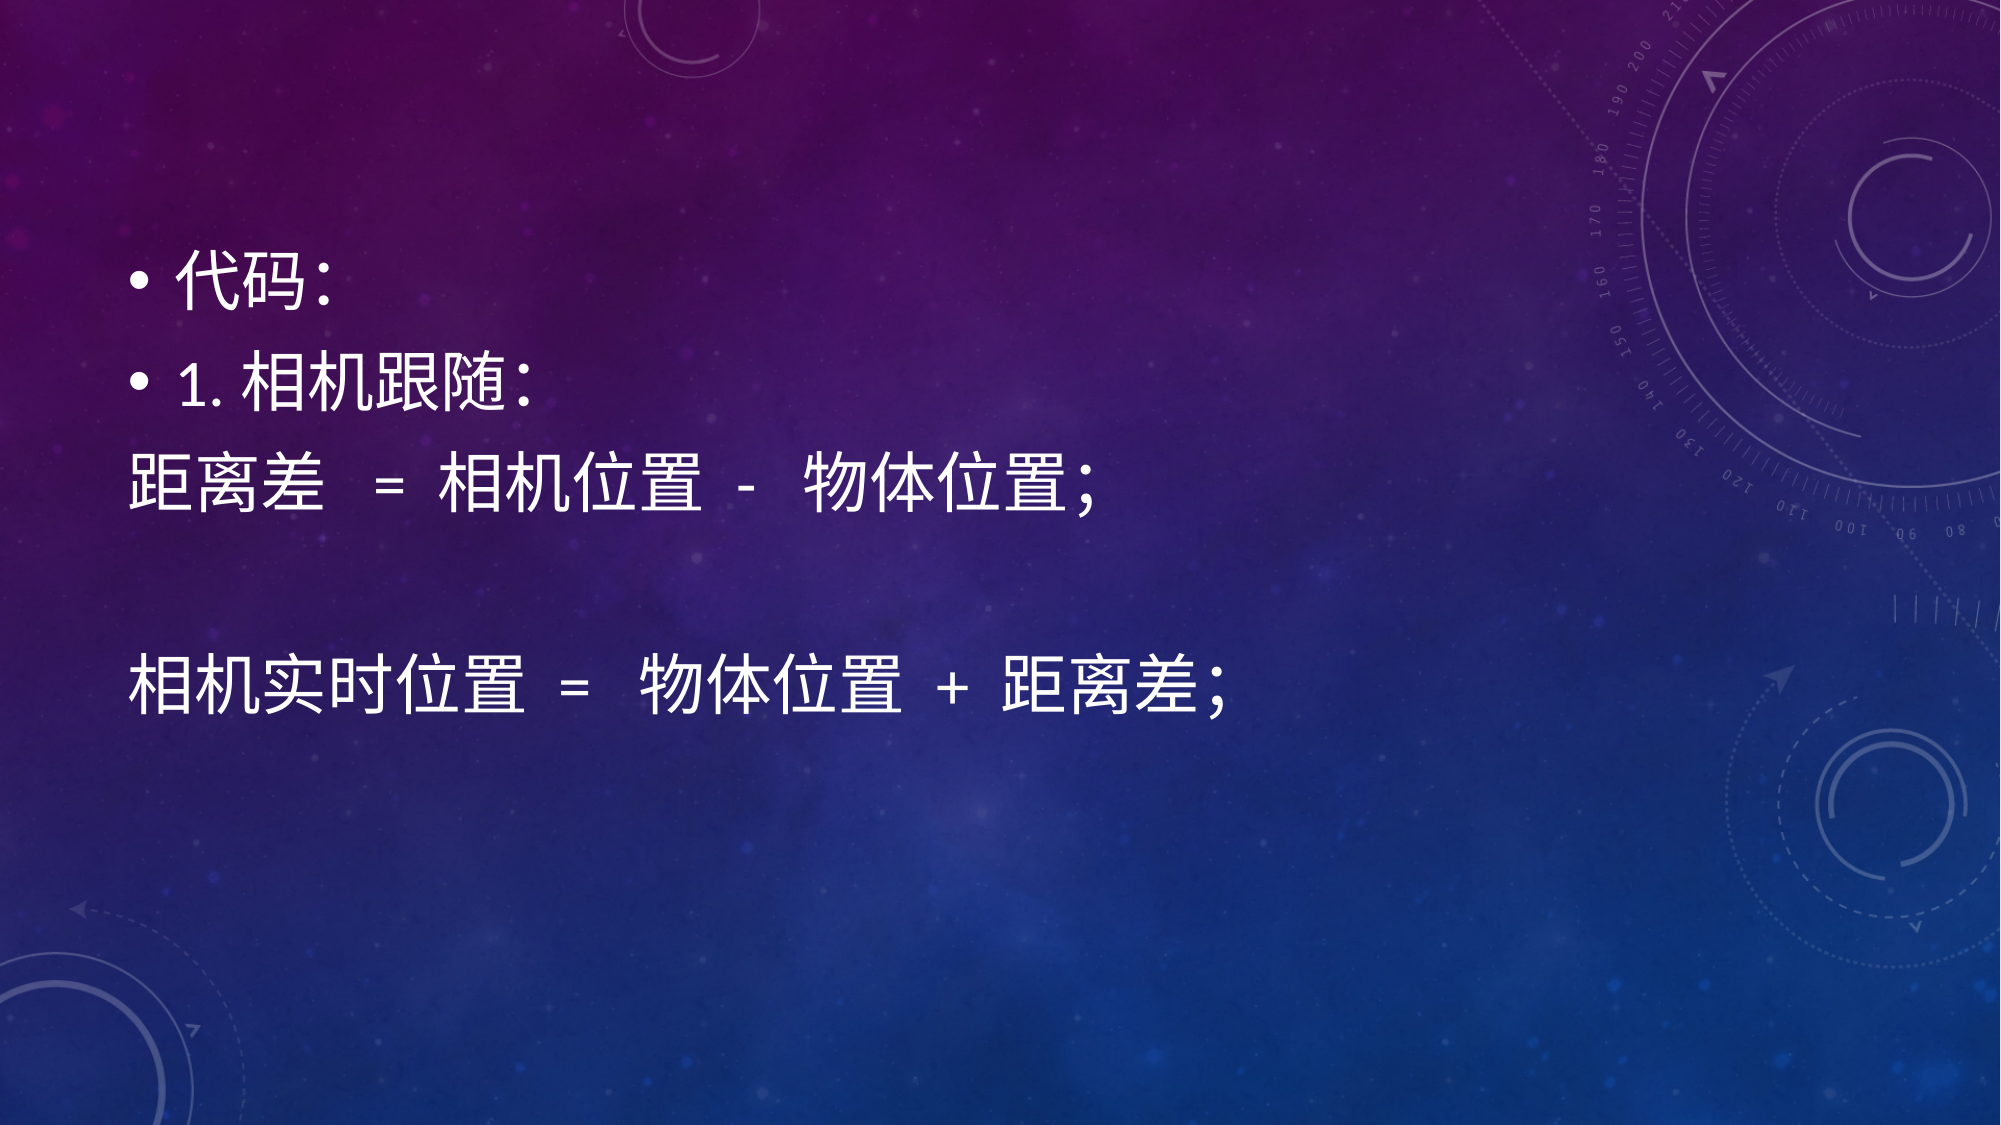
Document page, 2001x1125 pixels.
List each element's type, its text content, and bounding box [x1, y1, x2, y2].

list 代码： 1.相机跟随： 距离差 = 相机位置 - 物体位置； 相机实时位置 = 物体位置 + 距离差； [112, 231, 1775, 950]
picture [0, 0, 2001, 1125]
